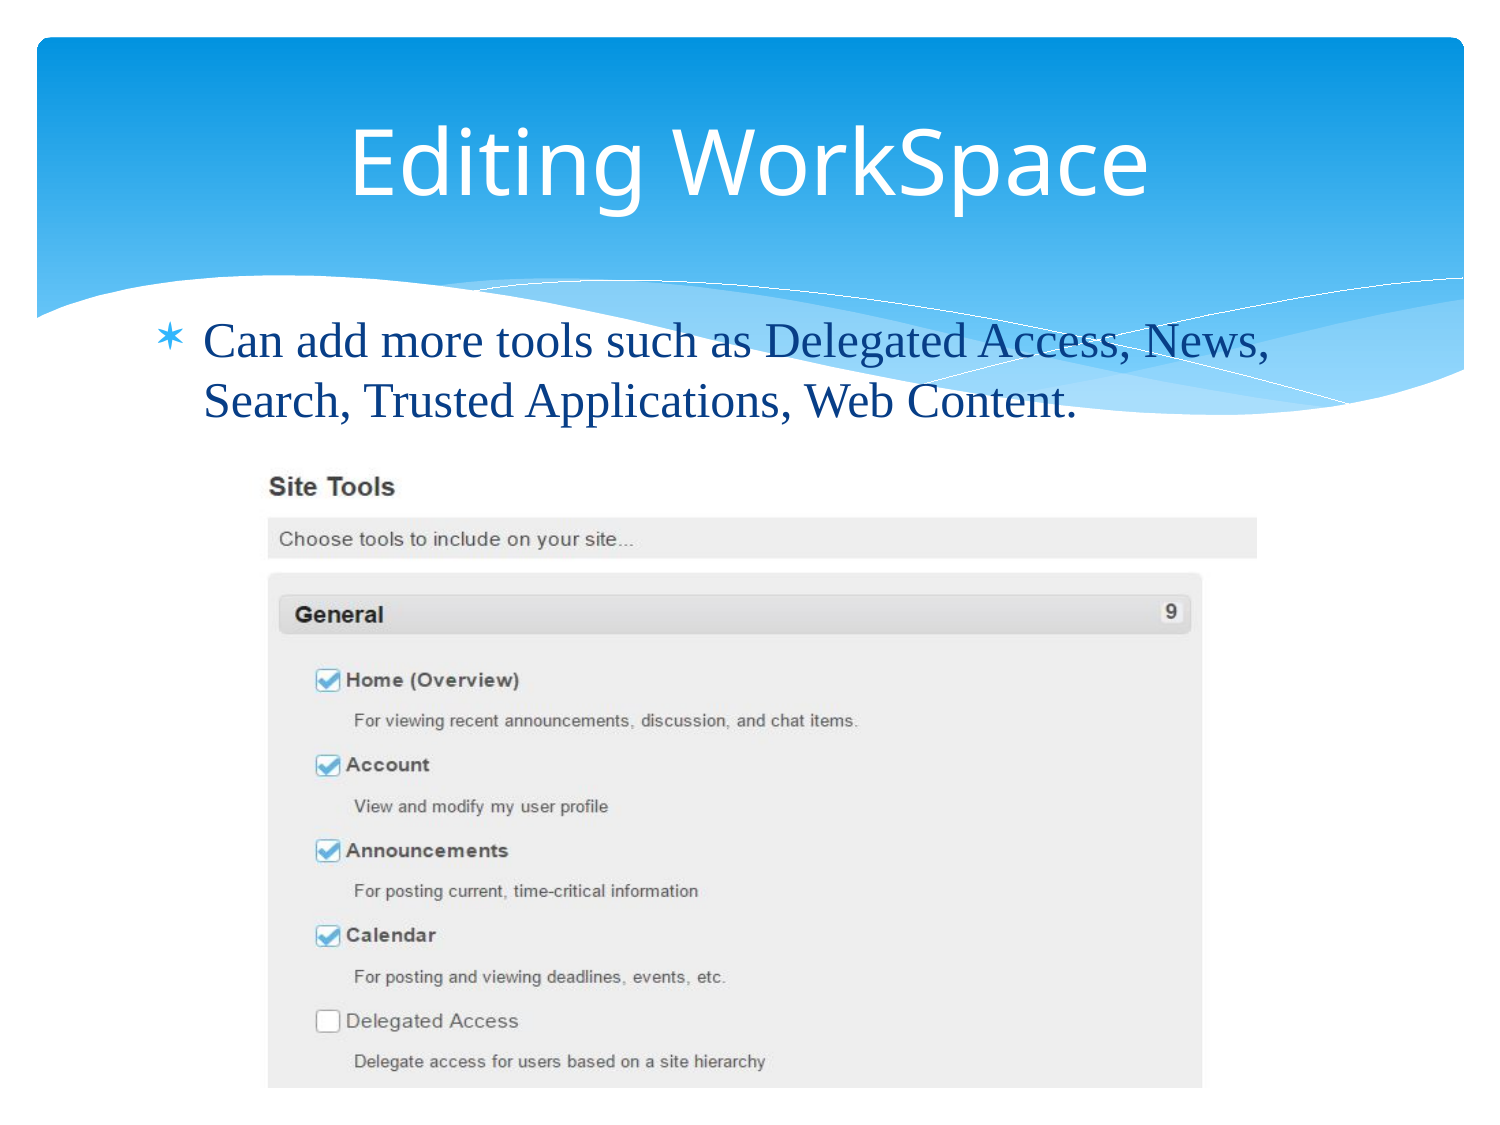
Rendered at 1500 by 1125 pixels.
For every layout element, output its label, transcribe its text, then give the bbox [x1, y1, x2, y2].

picture [249, 437, 1257, 1088]
title Editing WorkSpace [75, 55, 1425, 261]
list Can add more tools such as Delegated Access, News, Search, Trusted Applications, Web Content. [143, 299, 1359, 1005]
